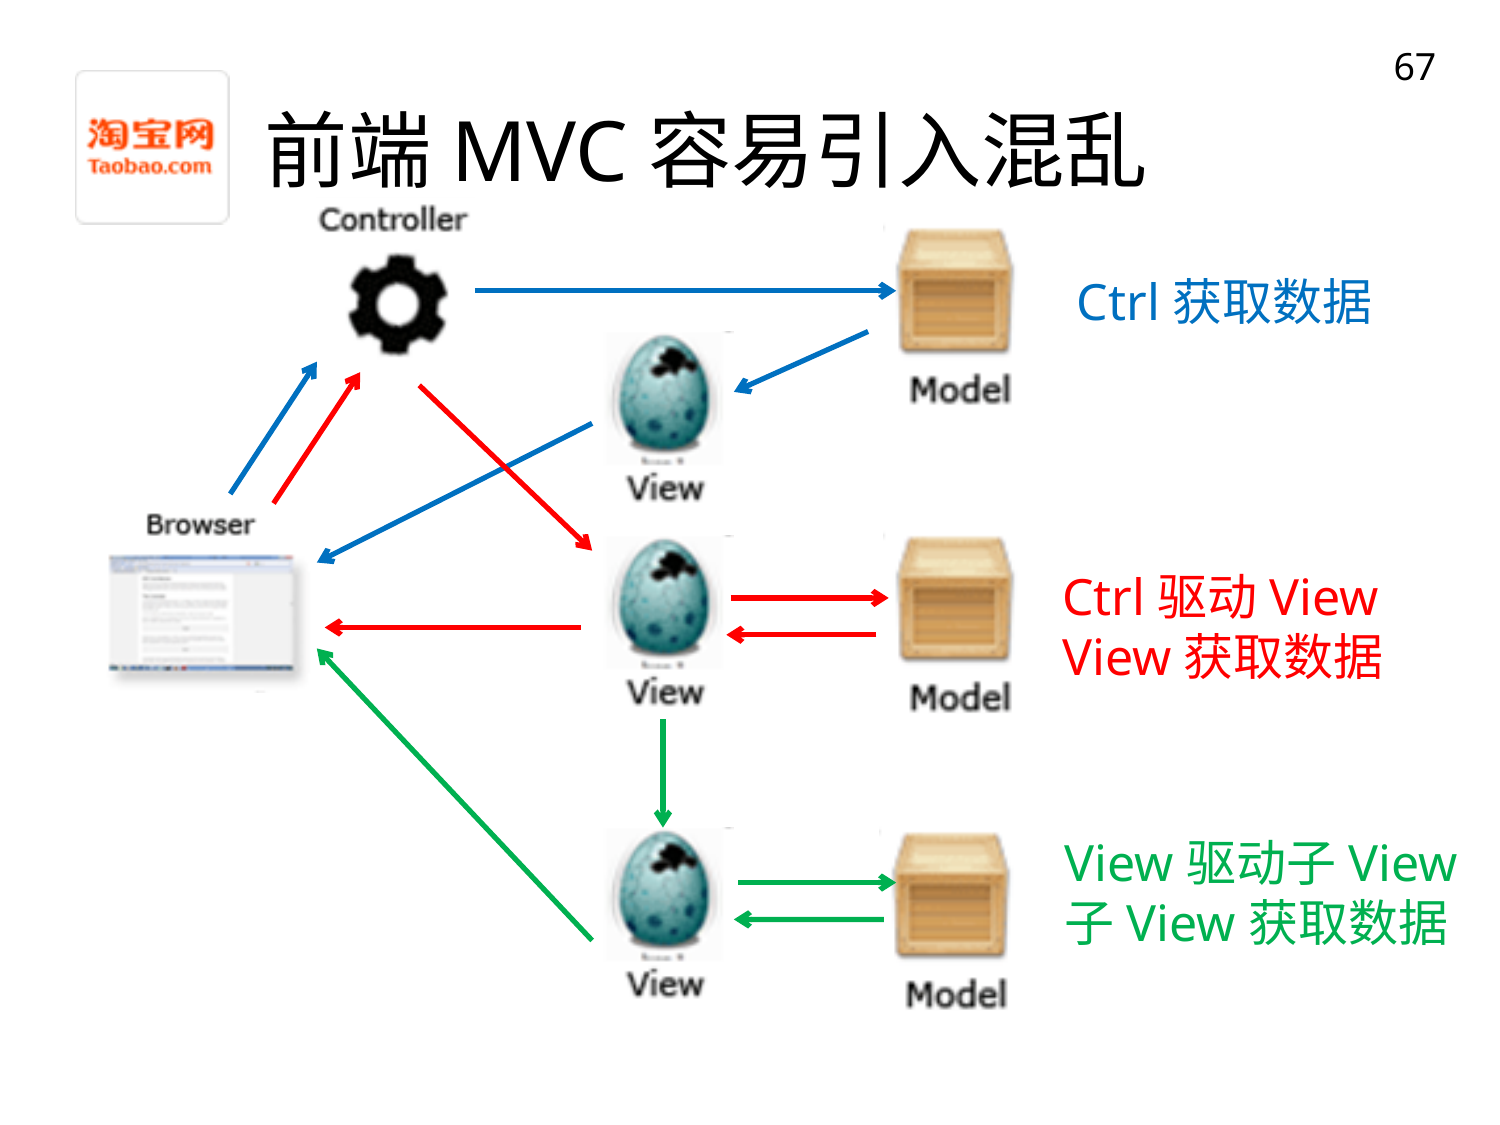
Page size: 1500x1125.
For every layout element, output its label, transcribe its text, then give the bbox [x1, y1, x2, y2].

text_box Ctrl获取数据 [1053, 255, 1396, 345]
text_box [229, 361, 317, 495]
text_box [733, 331, 869, 393]
title 前端MVC容易引入混乱 [249, 62, 1413, 234]
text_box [273, 371, 361, 504]
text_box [418, 385, 593, 551]
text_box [316, 423, 593, 563]
text_box Ctrl驱动View View获取数据 [1038, 550, 1408, 701]
picture [24, 30, 1473, 1094]
slide_number 67 [1378, 36, 1460, 96]
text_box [316, 648, 593, 941]
text_box View驱动子View 子View获取数据 [1041, 816, 1482, 966]
